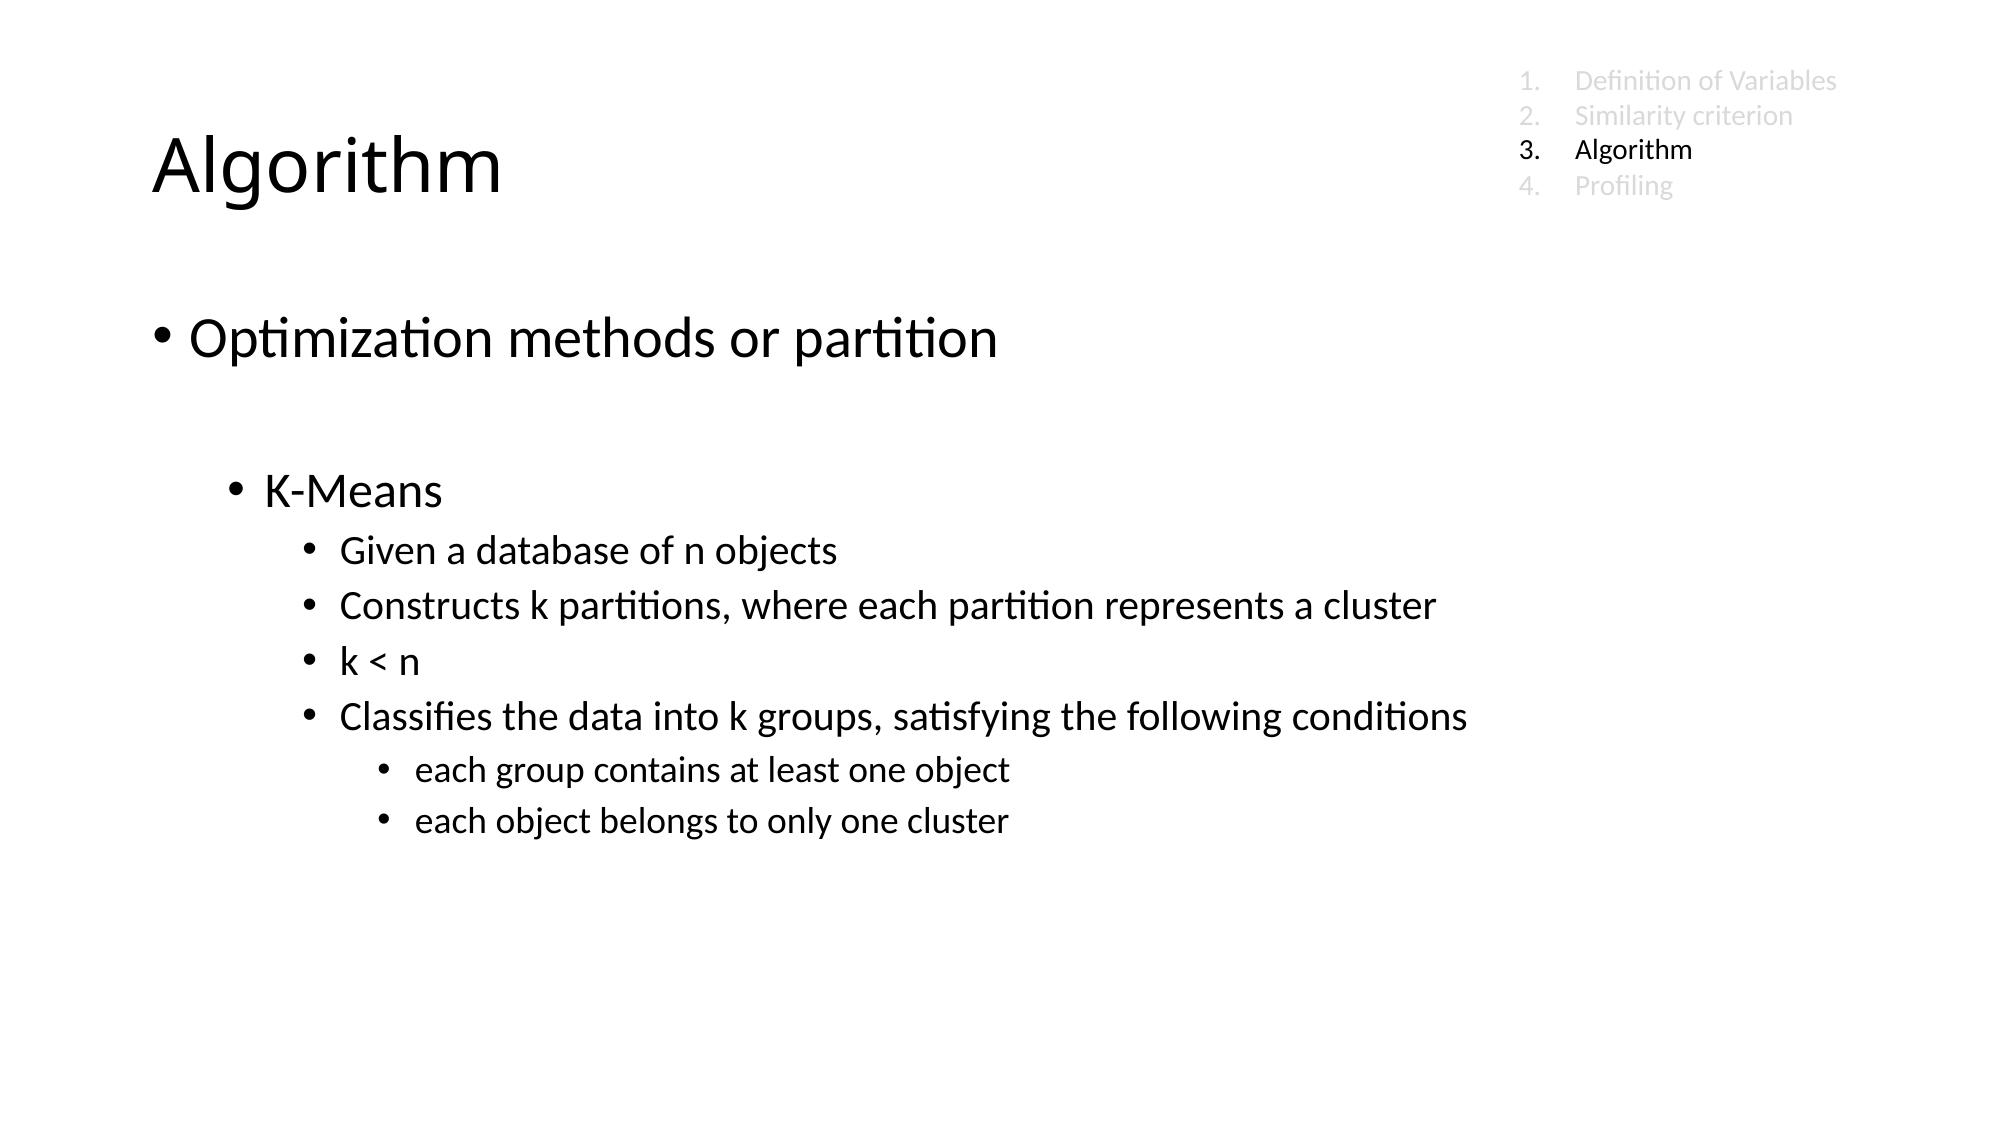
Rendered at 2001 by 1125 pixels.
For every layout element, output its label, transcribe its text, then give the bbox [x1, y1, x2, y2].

list Optimization methods or partition K-Means Given a database of n objects Constructs k partitions, where each partition represents a cluster k < n Classifies the data into k groups, satisfying the following conditions each group contains at least one object each object belongs to only one cluster [137, 299, 1863, 1014]
text_box Definition of Variables Similarity criterion Algorithm Profiling [1504, 53, 1899, 209]
title Algorithm [137, 59, 1863, 278]
